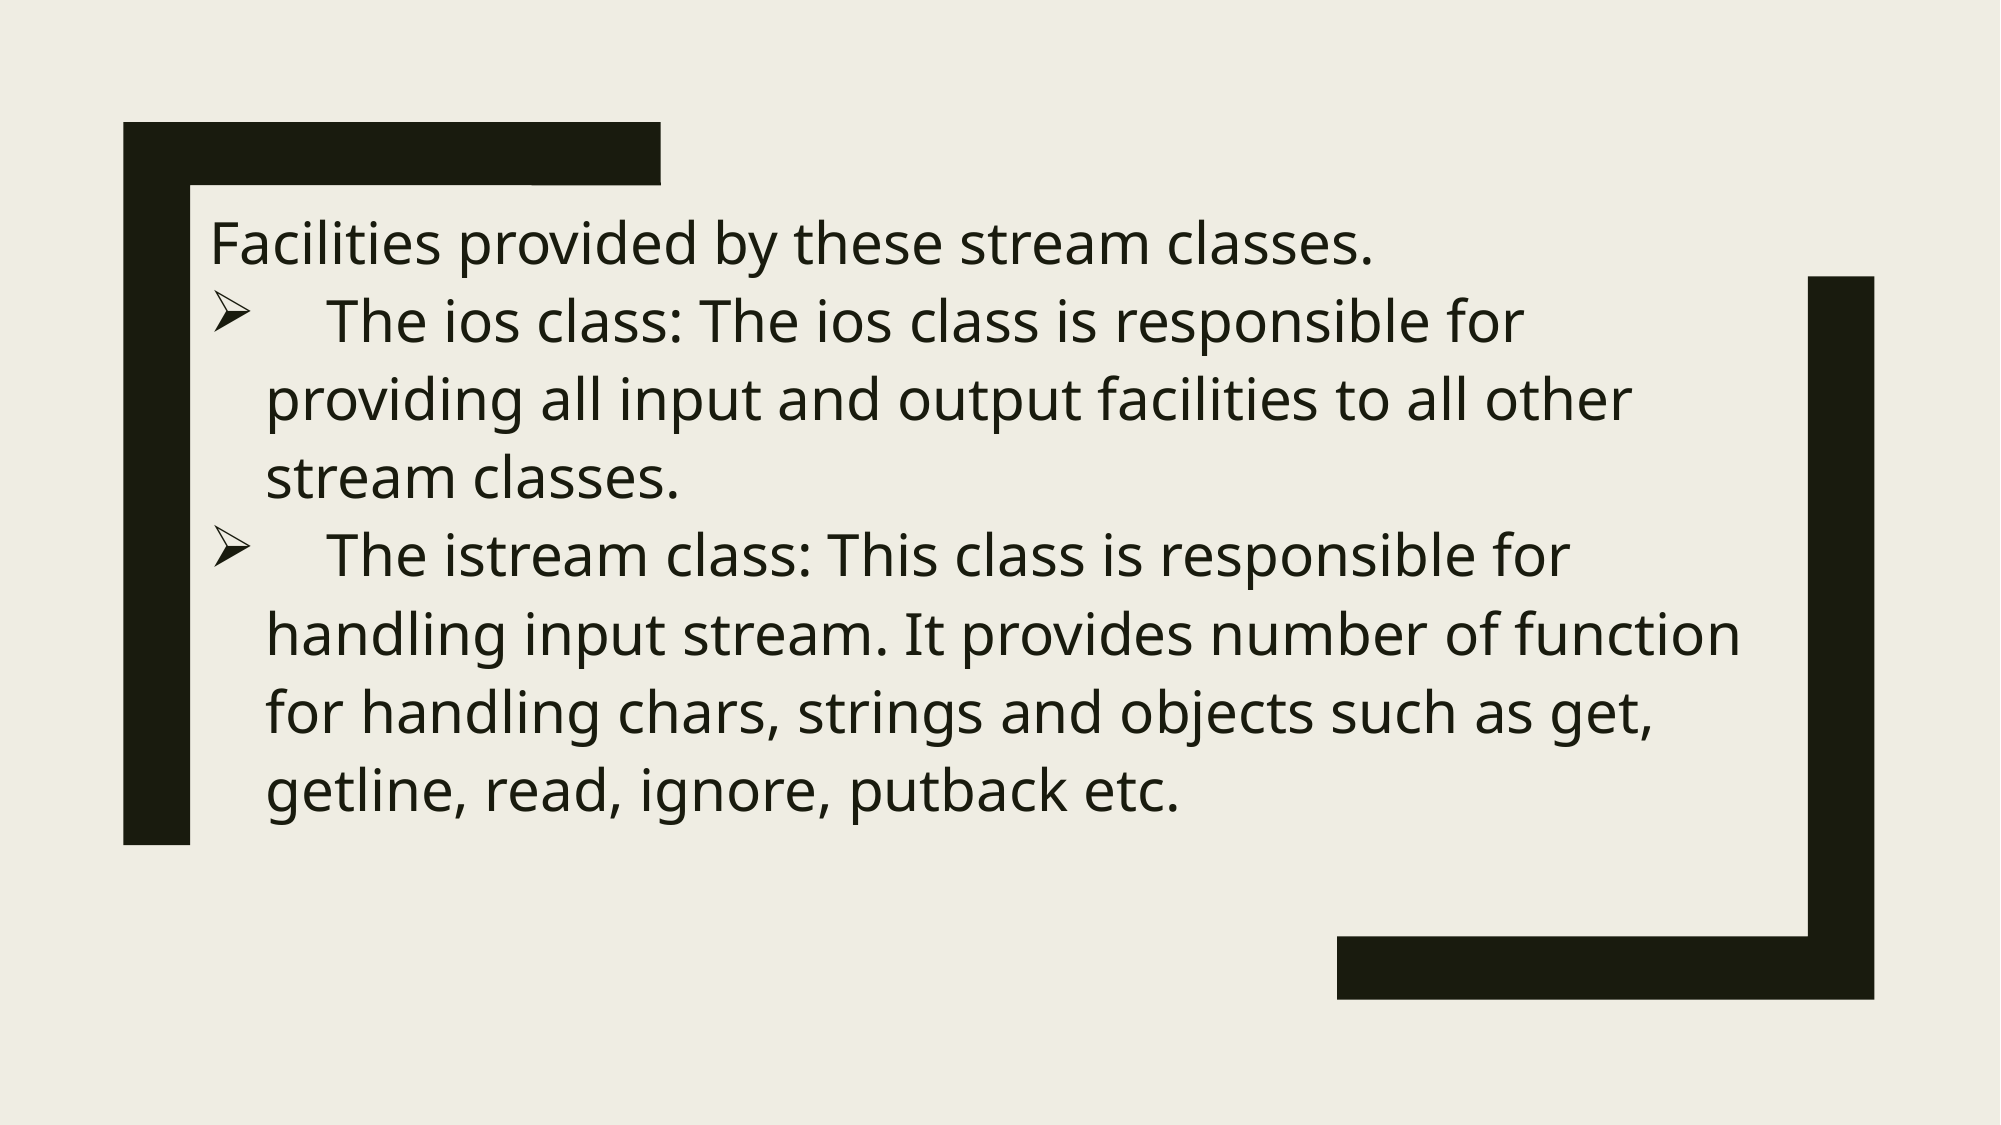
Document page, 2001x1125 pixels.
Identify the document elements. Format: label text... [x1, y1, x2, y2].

subtitle Facilities provided by these stream classes. The ios class: The ios class is responsible for providing all input and output facilities to all other stream classes. The istream class: This class is responsible for handling input stream. It provides number of function for handling chars, strings and objects such as get, getline, read, ignore, putback etc. [194, 190, 1798, 919]
